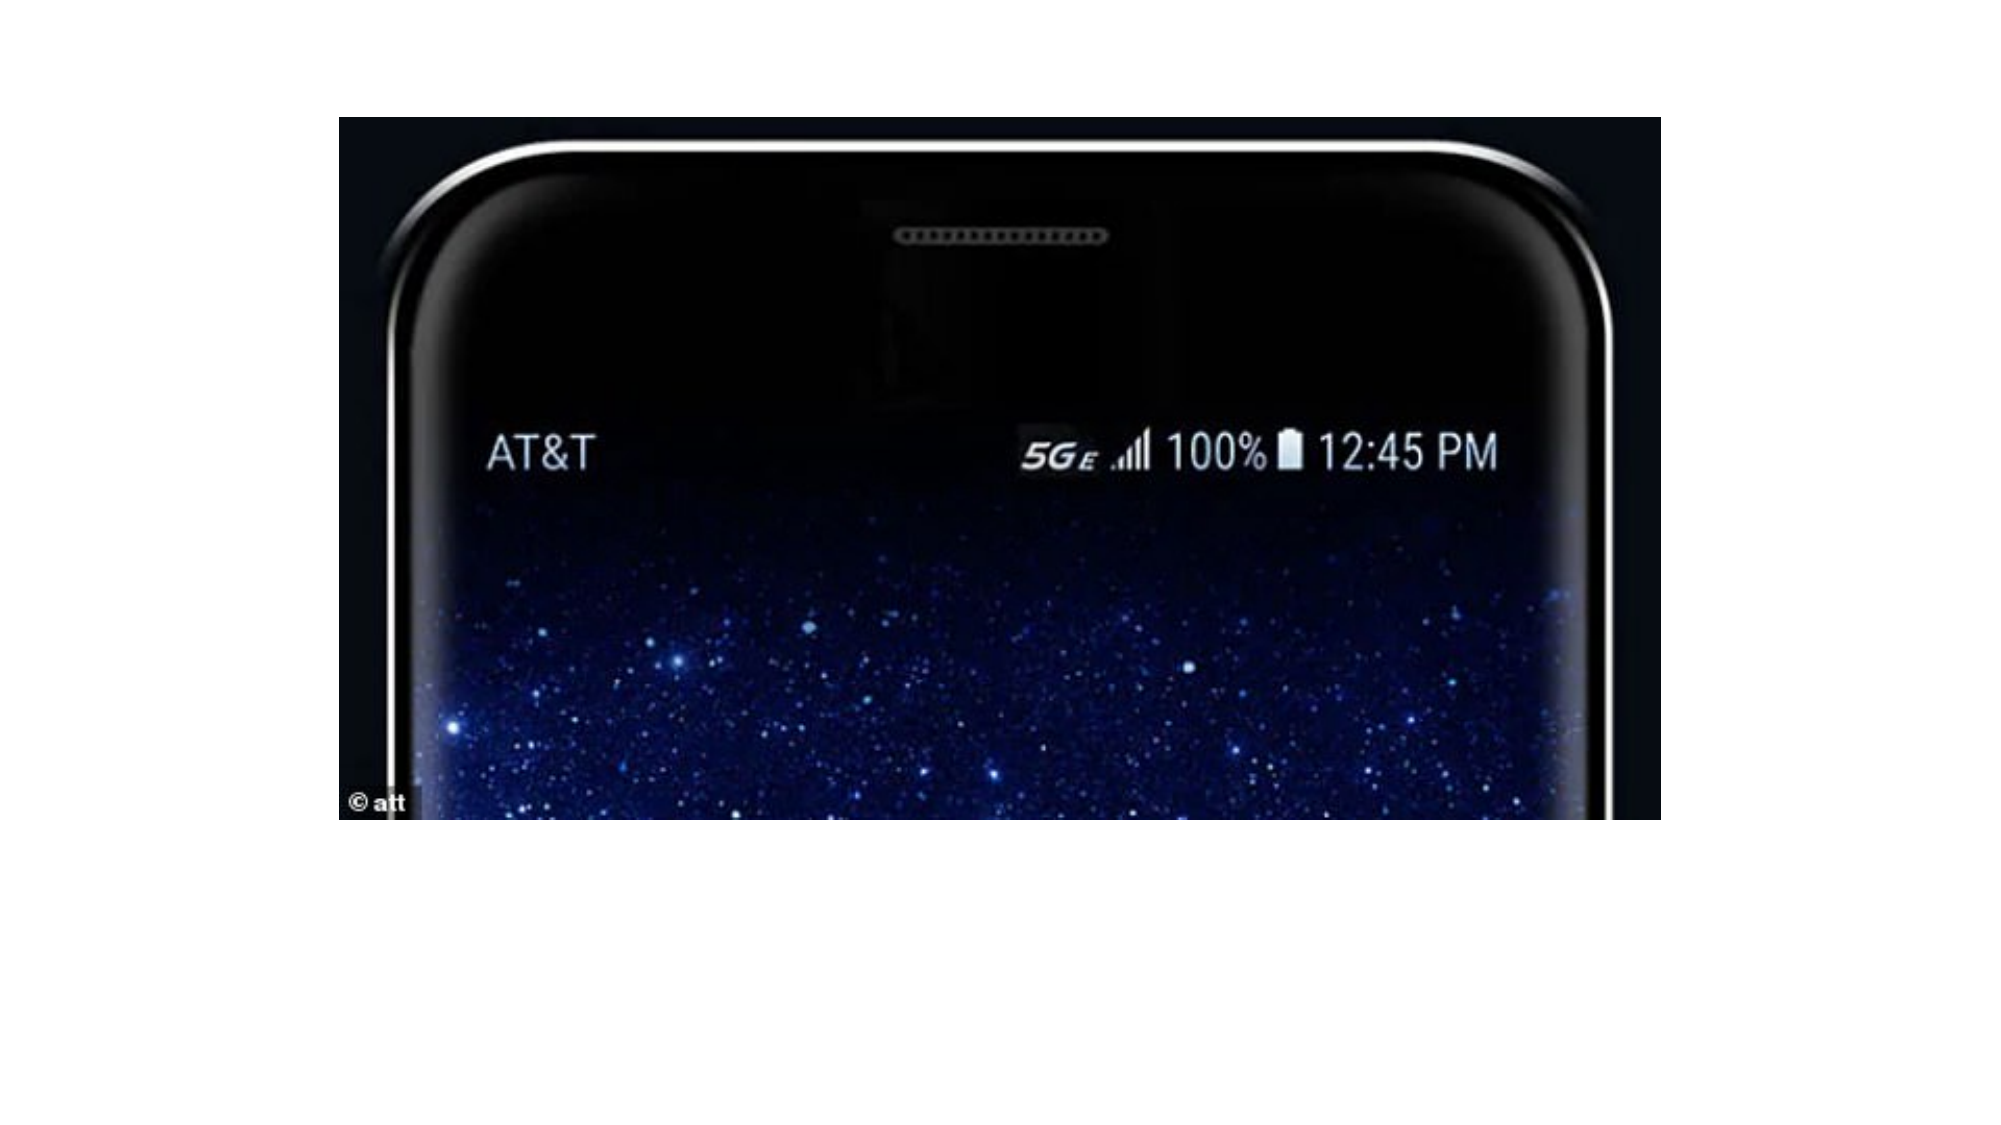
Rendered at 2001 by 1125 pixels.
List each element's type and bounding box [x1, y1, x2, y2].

picture [339, 117, 1661, 821]
